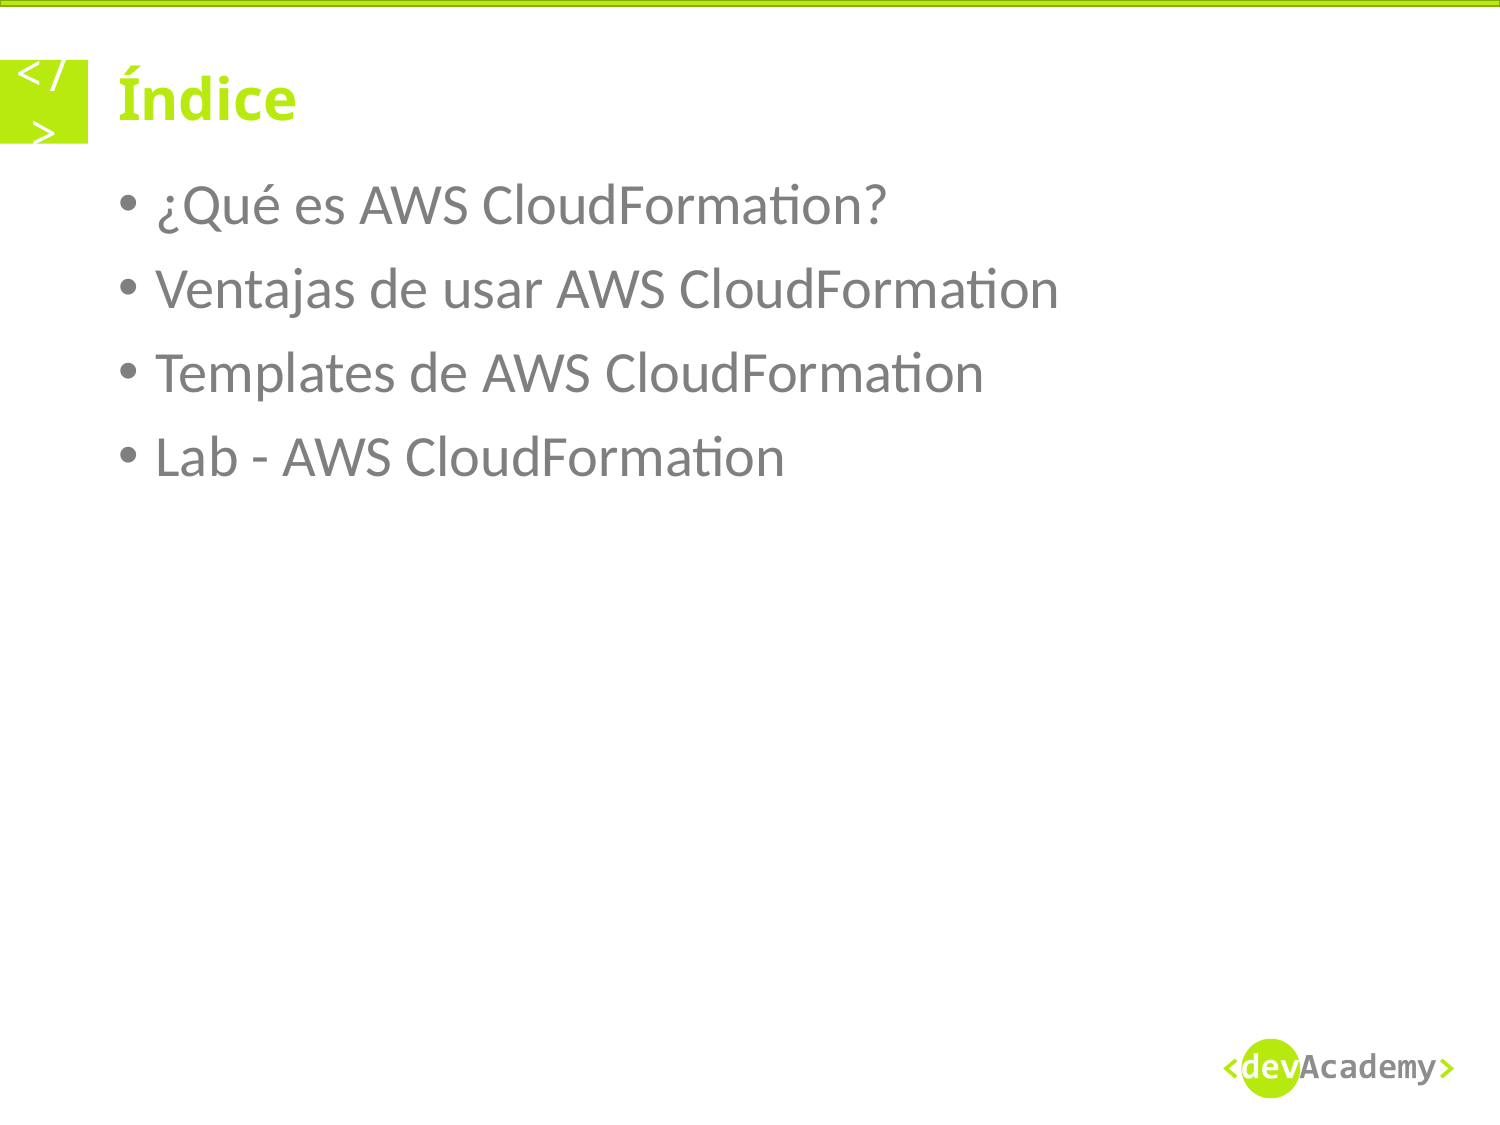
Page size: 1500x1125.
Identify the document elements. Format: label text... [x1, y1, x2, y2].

picture [1218, 1036, 1458, 1102]
title Índice [103, 59, 1458, 144]
list ¿Qué es AWS CloudFormation? Ventajas de usar AWS CloudFormation Templates de AWS CloudFormation Lab - AWS CloudFormation [103, 167, 1458, 1014]
